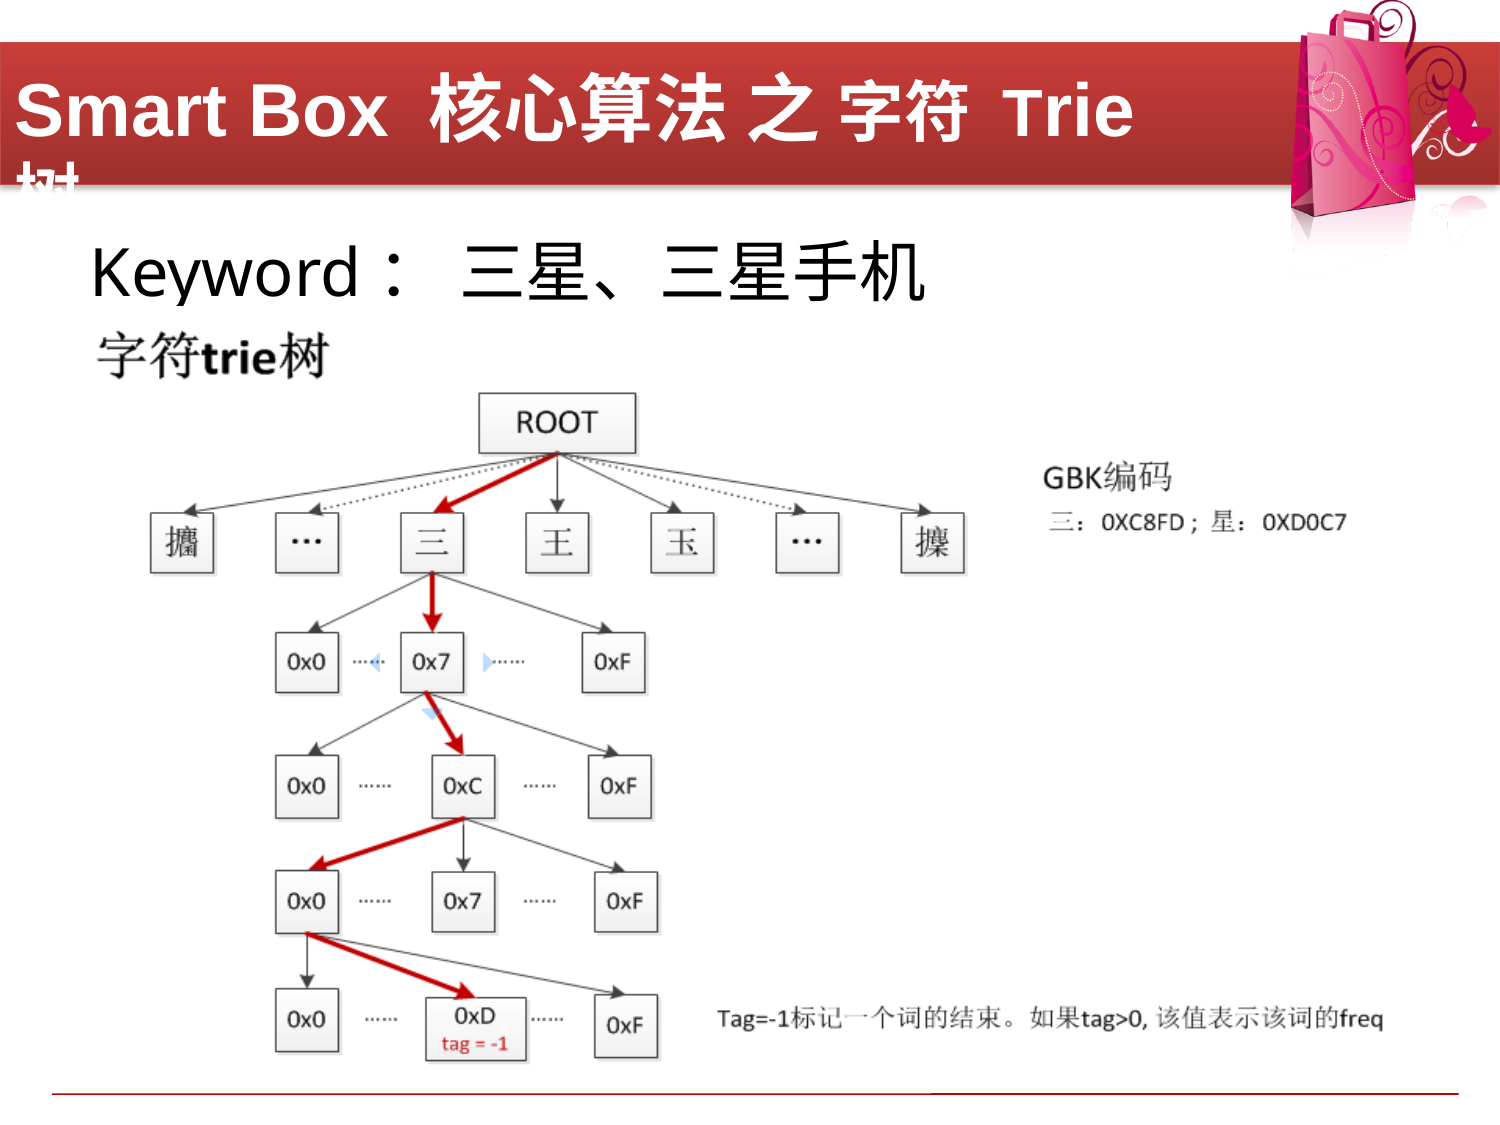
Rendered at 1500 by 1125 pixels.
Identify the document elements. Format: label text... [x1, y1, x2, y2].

picture [1290, 0, 1492, 279]
list Keyword： 三星、三星手机 [75, 222, 1425, 315]
picture [58, 305, 1420, 1091]
title Smart Box 核心算法 之 字符 Trie树 [0, 54, 1230, 176]
